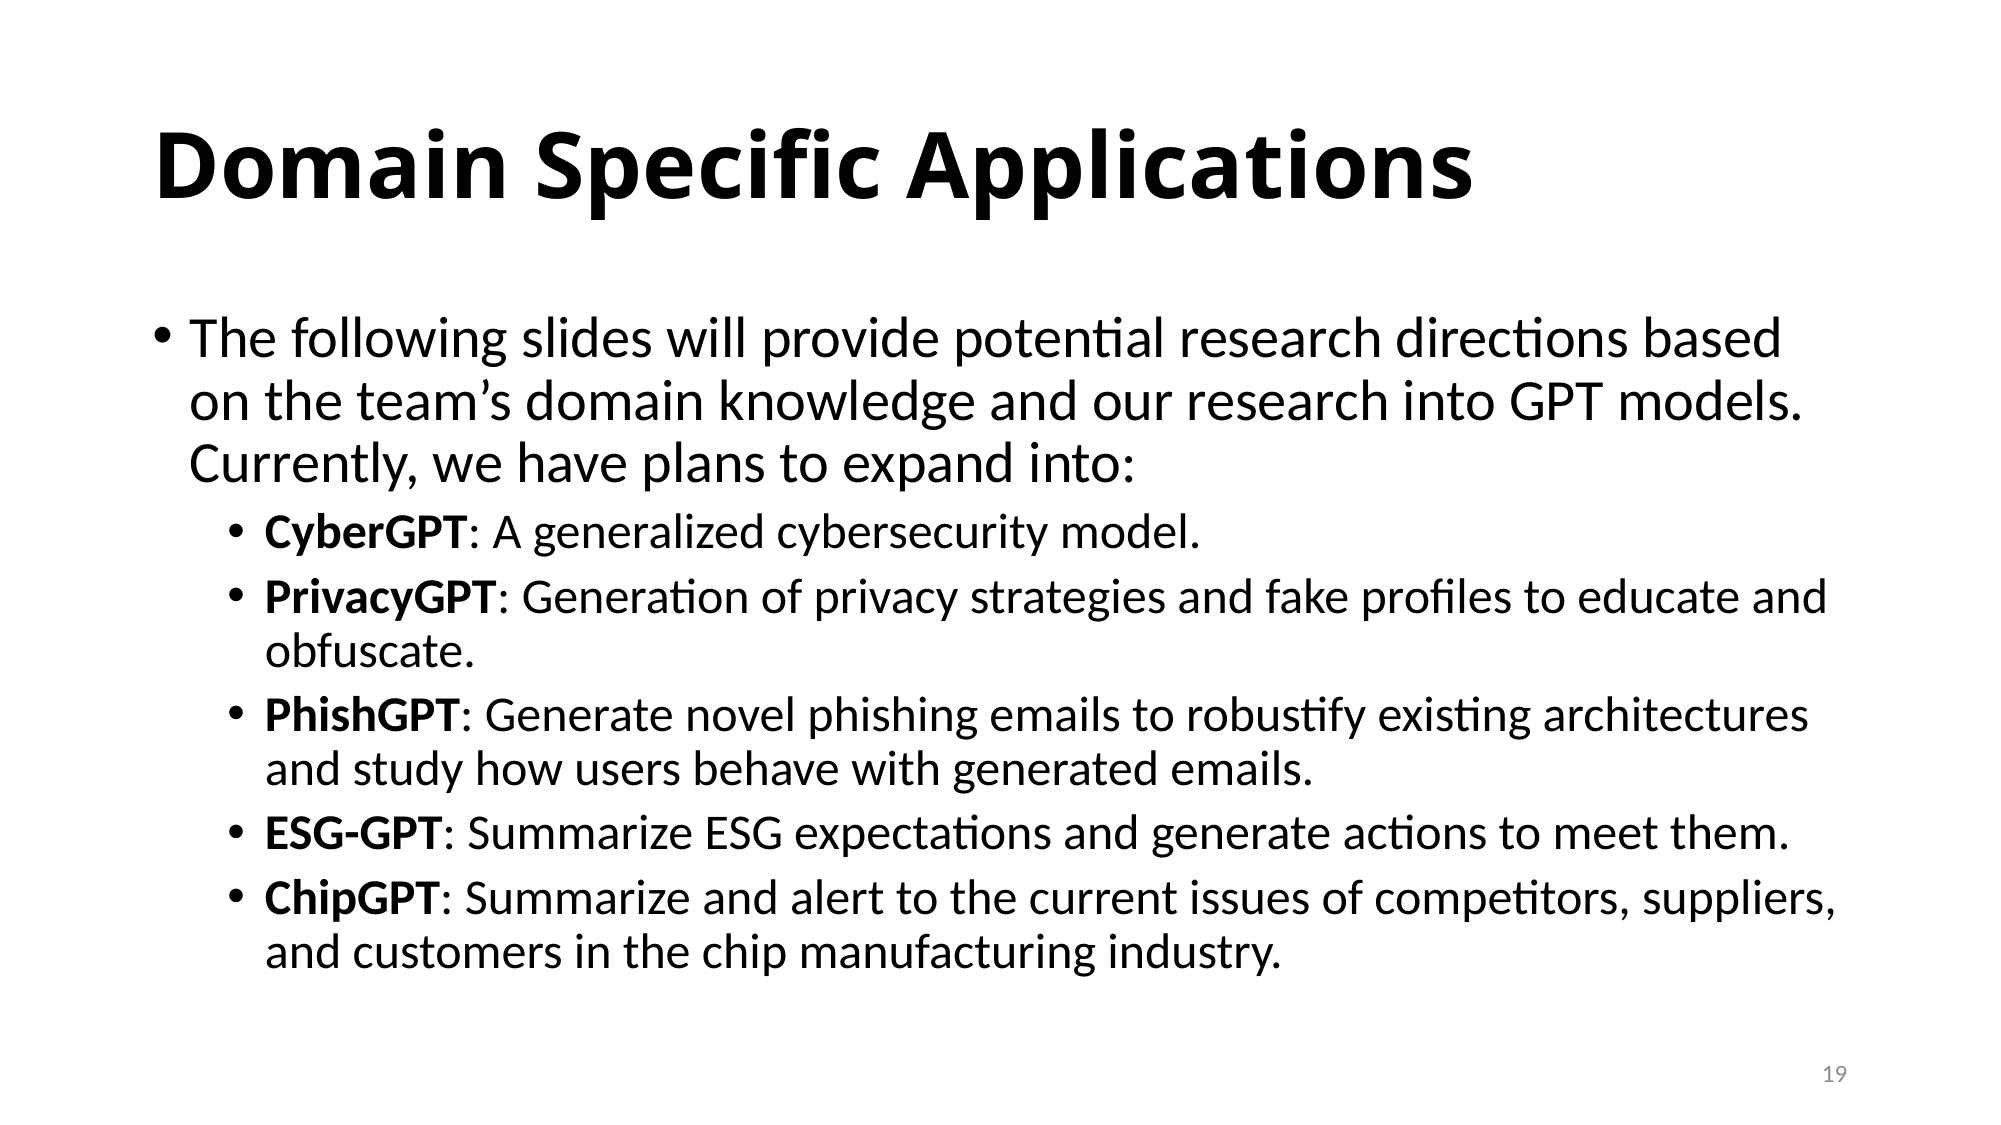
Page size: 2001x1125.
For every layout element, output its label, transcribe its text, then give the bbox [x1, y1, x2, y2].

title Domain Specific Applications [137, 59, 1863, 278]
list The following slides will provide potential research directions based on the team’s domain knowledge and our research into GPT models. Currently, we have plans to expand into: CyberGPT: A generalized cybersecurity model. PrivacyGPT: Generation of privacy strategies and fake profiles to educate and obfuscate. PhishGPT: Generate novel phishing emails to robustify existing architectures and study how users behave with generated emails. ESG-GPT: Summarize ESG expectations and generate actions to meet them. ChipGPT: Summarize and alert to the current issues of competitors, suppliers, and customers in the chip manufacturing industry. [137, 299, 1863, 1014]
slide_number 19 [1412, 1042, 1863, 1103]
